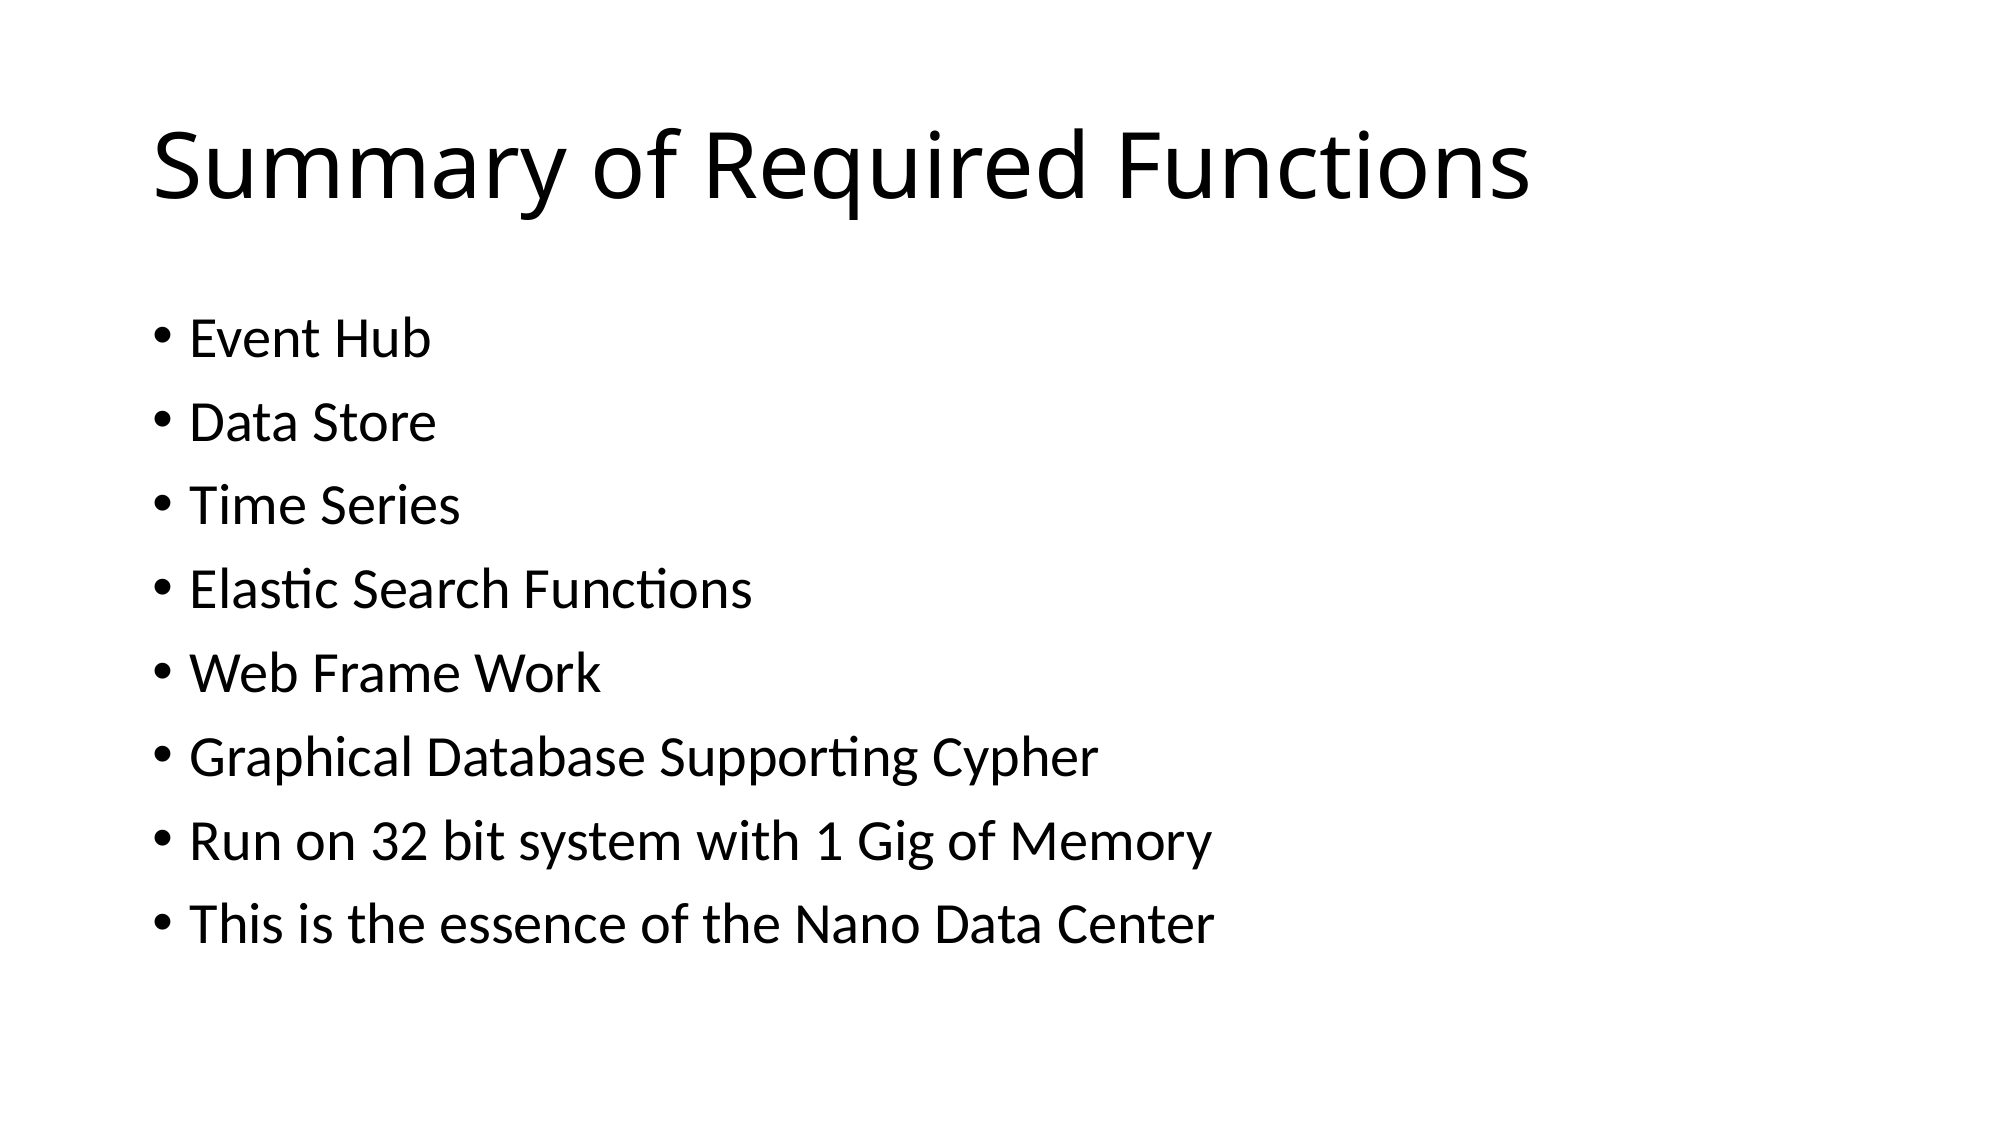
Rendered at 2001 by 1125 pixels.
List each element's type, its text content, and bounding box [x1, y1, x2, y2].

list Event Hub Data Store Time Series Elastic Search Functions Web Frame Work Graphical Database Supporting Cypher Run on 32 bit system with 1 Gig of Memory This is the essence of the Nano Data Center [137, 299, 1863, 1014]
title Summary of Required Functions [137, 59, 1863, 278]
